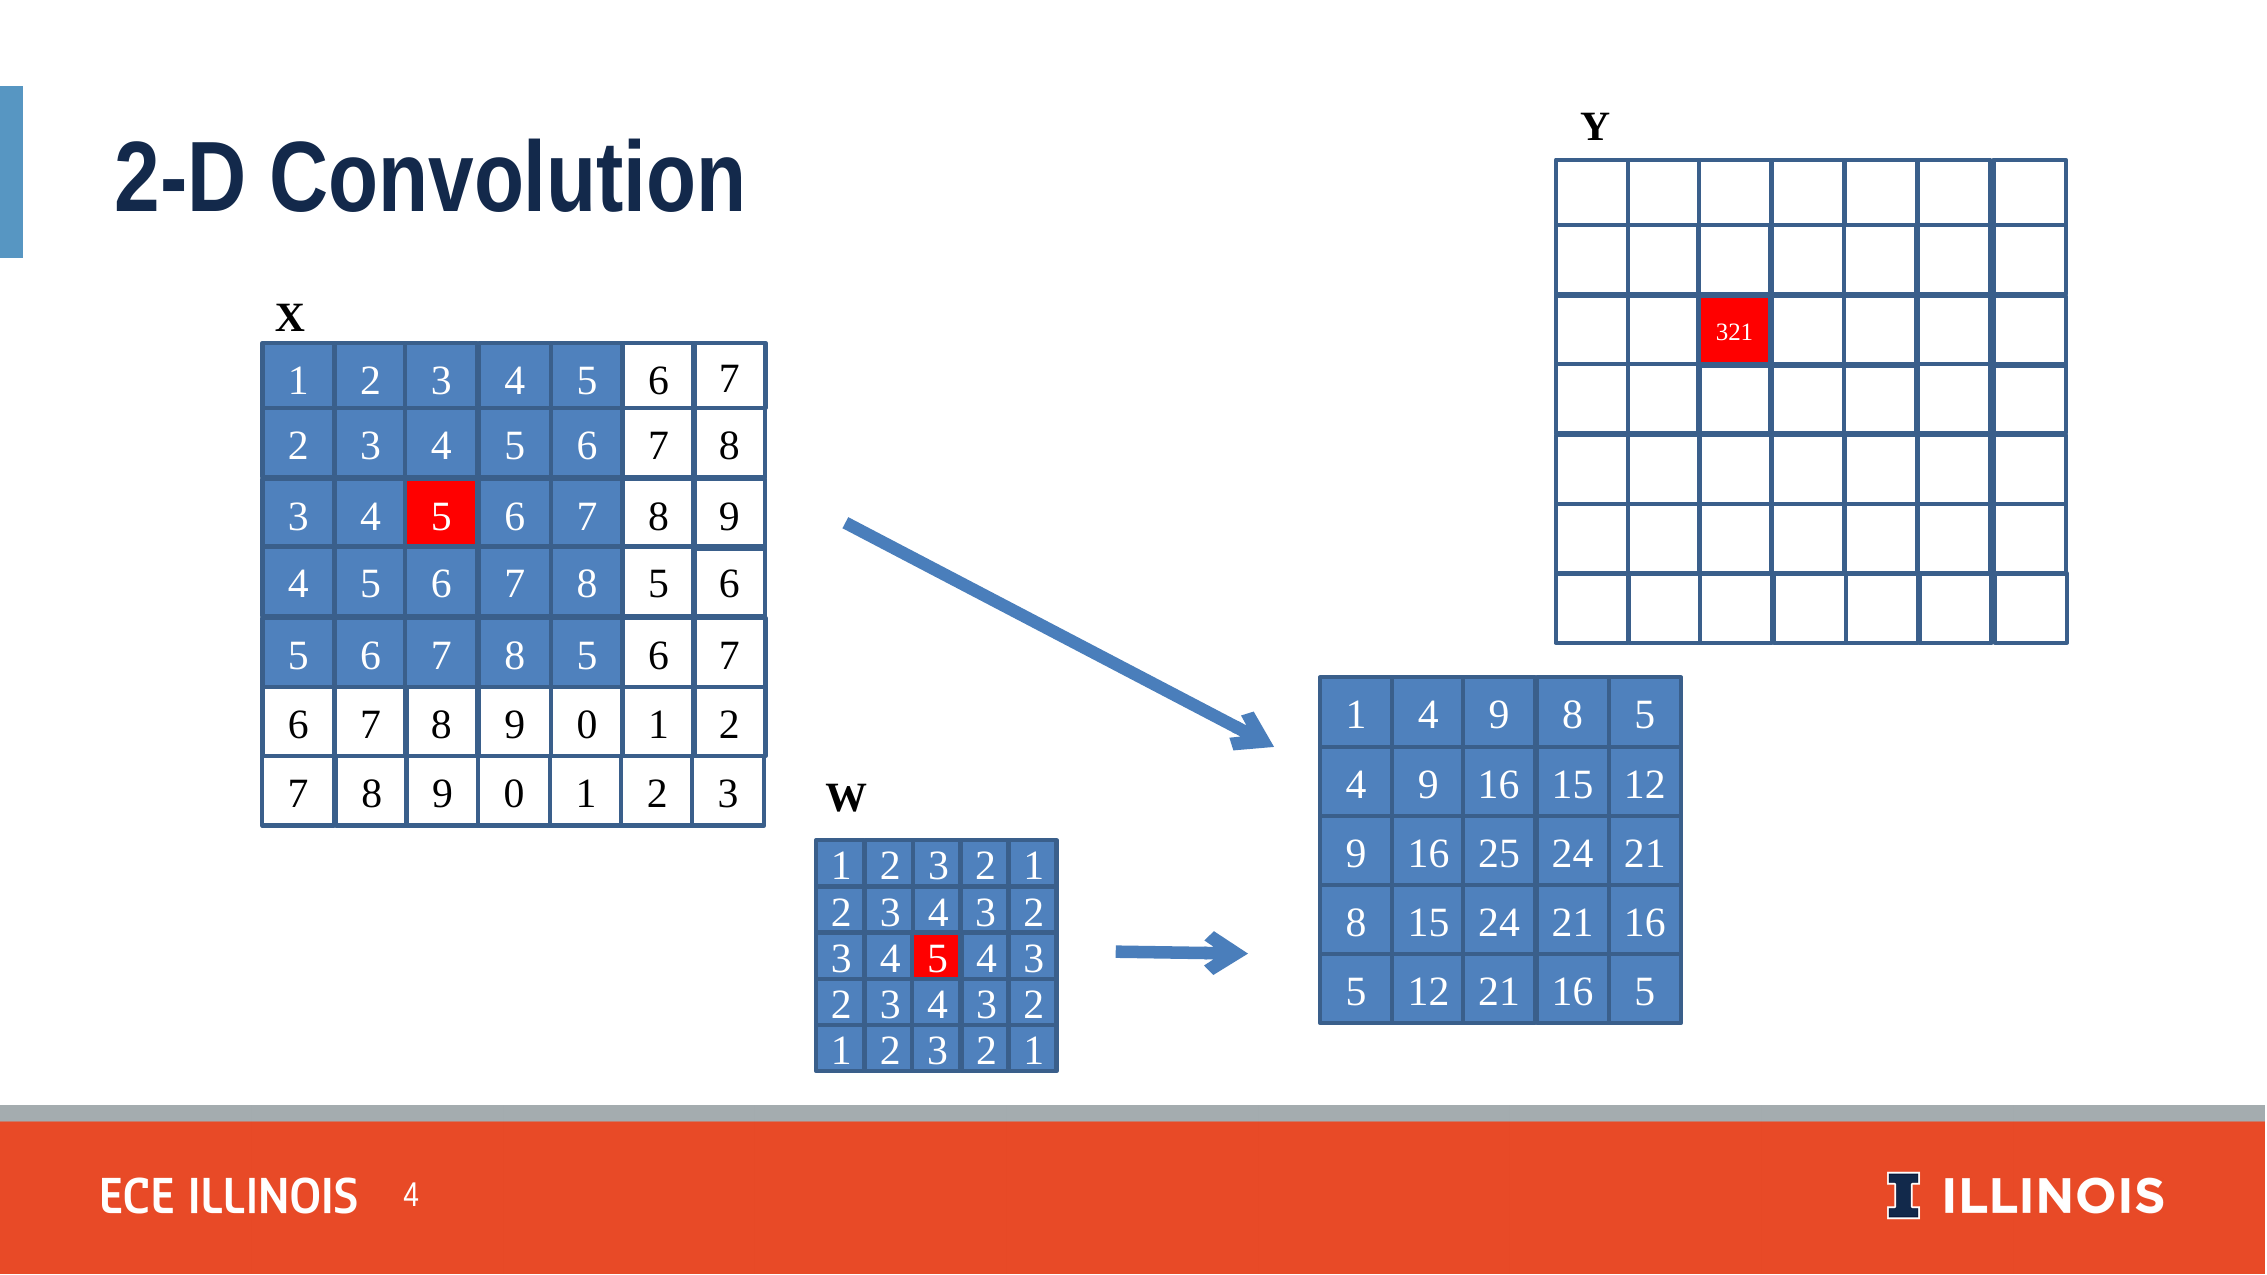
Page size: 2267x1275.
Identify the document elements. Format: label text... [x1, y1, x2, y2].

text_box [1697, 502, 1770, 571]
text_box 2 [619, 754, 690, 828]
text_box 6 [1770, 294, 1842, 362]
text_box 4 [911, 884, 958, 931]
text_box 1 [814, 1023, 863, 1073]
text_box 8 [403, 685, 477, 754]
text_box 6 [691, 544, 767, 616]
text_box 7 [549, 477, 620, 544]
text_box 5 [477, 406, 549, 477]
text_box 8 [549, 544, 620, 616]
text_box 3 [958, 884, 1006, 931]
text_box 4 [1770, 158, 1842, 223]
text_box 8 [620, 477, 691, 544]
text_box 5 [1842, 433, 1916, 502]
text_box 8 [1842, 362, 1916, 433]
text_box 2 [863, 838, 911, 884]
text_box [1626, 502, 1697, 571]
text_box 3 [959, 977, 1006, 1023]
text_box 4 [910, 977, 959, 1023]
text_box 6 [1842, 223, 1916, 294]
text_box [1916, 294, 1991, 362]
text_box 0 [476, 754, 548, 828]
text_box 5 [1607, 675, 1683, 745]
text_box 4 [1554, 362, 1626, 433]
text_box 8 [477, 616, 549, 685]
text_box 6 [260, 685, 333, 754]
text_box 15 [1390, 883, 1461, 952]
text_box [1917, 571, 1993, 645]
text_box 25 [1461, 814, 1535, 883]
text_box 2 [333, 341, 403, 406]
text_box 9 [1318, 814, 1390, 883]
text_box 7 [620, 406, 691, 477]
text_box 16 [1535, 952, 1607, 1025]
text_box 4 [1626, 294, 1696, 362]
text_box 4 [1390, 675, 1461, 745]
text_box 7 [403, 616, 477, 685]
text_box 2 [260, 406, 333, 477]
text_box 3 [910, 1023, 959, 1073]
text_box 6 [333, 616, 403, 685]
text_box 1 [814, 838, 863, 884]
text_box W [810, 762, 883, 828]
text_box 2 [1626, 158, 1697, 223]
text_box 5 [1626, 362, 1696, 433]
text_box 1 [1554, 158, 1626, 223]
text_box 7 [333, 685, 403, 754]
text_box 3 [333, 406, 403, 477]
text_box [1993, 571, 2069, 645]
text_box 8 [691, 406, 767, 477]
text_box 7 [1697, 433, 1770, 502]
text_box 1 [1006, 1023, 1059, 1073]
text_box 4 [863, 931, 910, 977]
text_box 6 [549, 406, 620, 477]
text_box 2 [814, 884, 863, 931]
text_box 12 [1390, 952, 1461, 1025]
text_box 3 [1006, 931, 1059, 977]
text_box [1991, 294, 2068, 362]
text_box [1772, 571, 1844, 645]
text_box 6 [403, 544, 477, 616]
text_box 16 [1607, 883, 1683, 952]
text_box 2 [959, 1023, 1006, 1073]
text_box 7 [1842, 294, 1916, 362]
text_box 3 [1626, 223, 1696, 294]
text_box 0 [549, 685, 620, 754]
picture [0, 1105, 2265, 1274]
text_box 21 [1461, 952, 1535, 1025]
text_box 7 [1770, 362, 1842, 433]
text_box 9 [1461, 675, 1535, 745]
text_box 3 [814, 931, 863, 977]
list 2-D Convolution [100, 104, 2173, 224]
text_box 5 [260, 616, 333, 685]
text_box 5 [333, 544, 403, 616]
text_box 2 [863, 1023, 910, 1073]
text_box 5 [549, 341, 620, 406]
text_box 7 [691, 341, 768, 410]
text_box 24 [1535, 814, 1607, 883]
text_box 4 [959, 931, 1006, 977]
text_box 5 [910, 931, 959, 977]
text_box 9 [1390, 745, 1461, 814]
text_box 2 [1006, 884, 1059, 931]
text_box 3 [260, 477, 333, 544]
text_box [1916, 158, 1991, 223]
text_box 3 [1554, 294, 1626, 362]
text_box 7 [477, 544, 549, 616]
text_box X [260, 282, 320, 341]
text_box 1 [1006, 838, 1059, 884]
text_box 16 [1461, 745, 1535, 814]
text_box 1 [260, 341, 333, 406]
text_box [1916, 223, 1991, 294]
text_box [1991, 433, 2068, 502]
text_box 1 [548, 754, 619, 828]
text_box 1 [1318, 675, 1390, 745]
text_box 8 [1318, 883, 1390, 952]
text_box 16 [1390, 814, 1461, 883]
text_box 5 [1318, 952, 1390, 1025]
text_box 24 [1461, 883, 1535, 952]
text_box 7 [260, 754, 334, 828]
text_box 4 [403, 406, 477, 477]
text_box [1991, 223, 2068, 294]
text_box 5 [1554, 433, 1626, 502]
text_box 4 [333, 477, 403, 544]
text_box 3 [1697, 158, 1770, 223]
text_box 321 [1696, 294, 1770, 362]
text_box 1 [620, 685, 691, 754]
text_box 9 [477, 685, 549, 754]
text_box [1991, 502, 2068, 571]
text_box 8 [1770, 433, 1842, 502]
text_box 6 [620, 616, 691, 685]
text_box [845, 522, 1275, 748]
text_box 5 [1607, 952, 1683, 1025]
text_box 4 [477, 341, 549, 406]
text_box 3 [863, 884, 911, 931]
text_box [1842, 502, 1916, 571]
text_box 2 [1554, 223, 1626, 294]
text_box 8 [1535, 675, 1607, 745]
text_box [1554, 571, 1627, 645]
text_box 6 [1626, 433, 1697, 502]
text_box 3 [863, 977, 910, 1023]
text_box [1991, 362, 2068, 433]
text_box 5 [549, 616, 620, 685]
text_box 5 [1770, 223, 1842, 294]
text_box 15 [1535, 745, 1607, 814]
text_box [1627, 571, 1698, 645]
text_box [1916, 362, 1991, 433]
text_box 12 [1607, 745, 1683, 814]
text_box 2 [958, 838, 1006, 884]
text_box 5 [620, 544, 691, 616]
text_box [1844, 571, 1917, 645]
text_box [1916, 502, 1991, 571]
text_box 6 [620, 341, 691, 406]
text_box 21 [1607, 814, 1683, 883]
text_box 8 [334, 754, 404, 828]
text_box [1698, 571, 1772, 645]
text_box 3 [403, 341, 477, 406]
text_box 6 [1696, 362, 1770, 433]
text_box 4 [1318, 745, 1390, 814]
text_box 5 [403, 477, 477, 544]
text_box [1991, 158, 2068, 223]
text_box 4 [1696, 223, 1770, 294]
text_box 9 [691, 477, 767, 544]
text_box 6 [477, 477, 549, 544]
text_box [1554, 502, 1626, 571]
text_box 2 [691, 685, 768, 758]
text_box Y [1565, 91, 1626, 157]
text_box 21 [1535, 883, 1607, 952]
text_box 5 [1842, 158, 1916, 223]
text_box 4 [260, 544, 333, 616]
text_box 2 [814, 977, 863, 1023]
text_box [1770, 502, 1842, 571]
text_box [1916, 433, 1991, 502]
text_box 3 [911, 838, 958, 884]
text_box 9 [404, 754, 476, 828]
text_box 2 [1006, 977, 1059, 1023]
text_box 3 [690, 754, 766, 828]
text_box 7 [691, 616, 768, 685]
